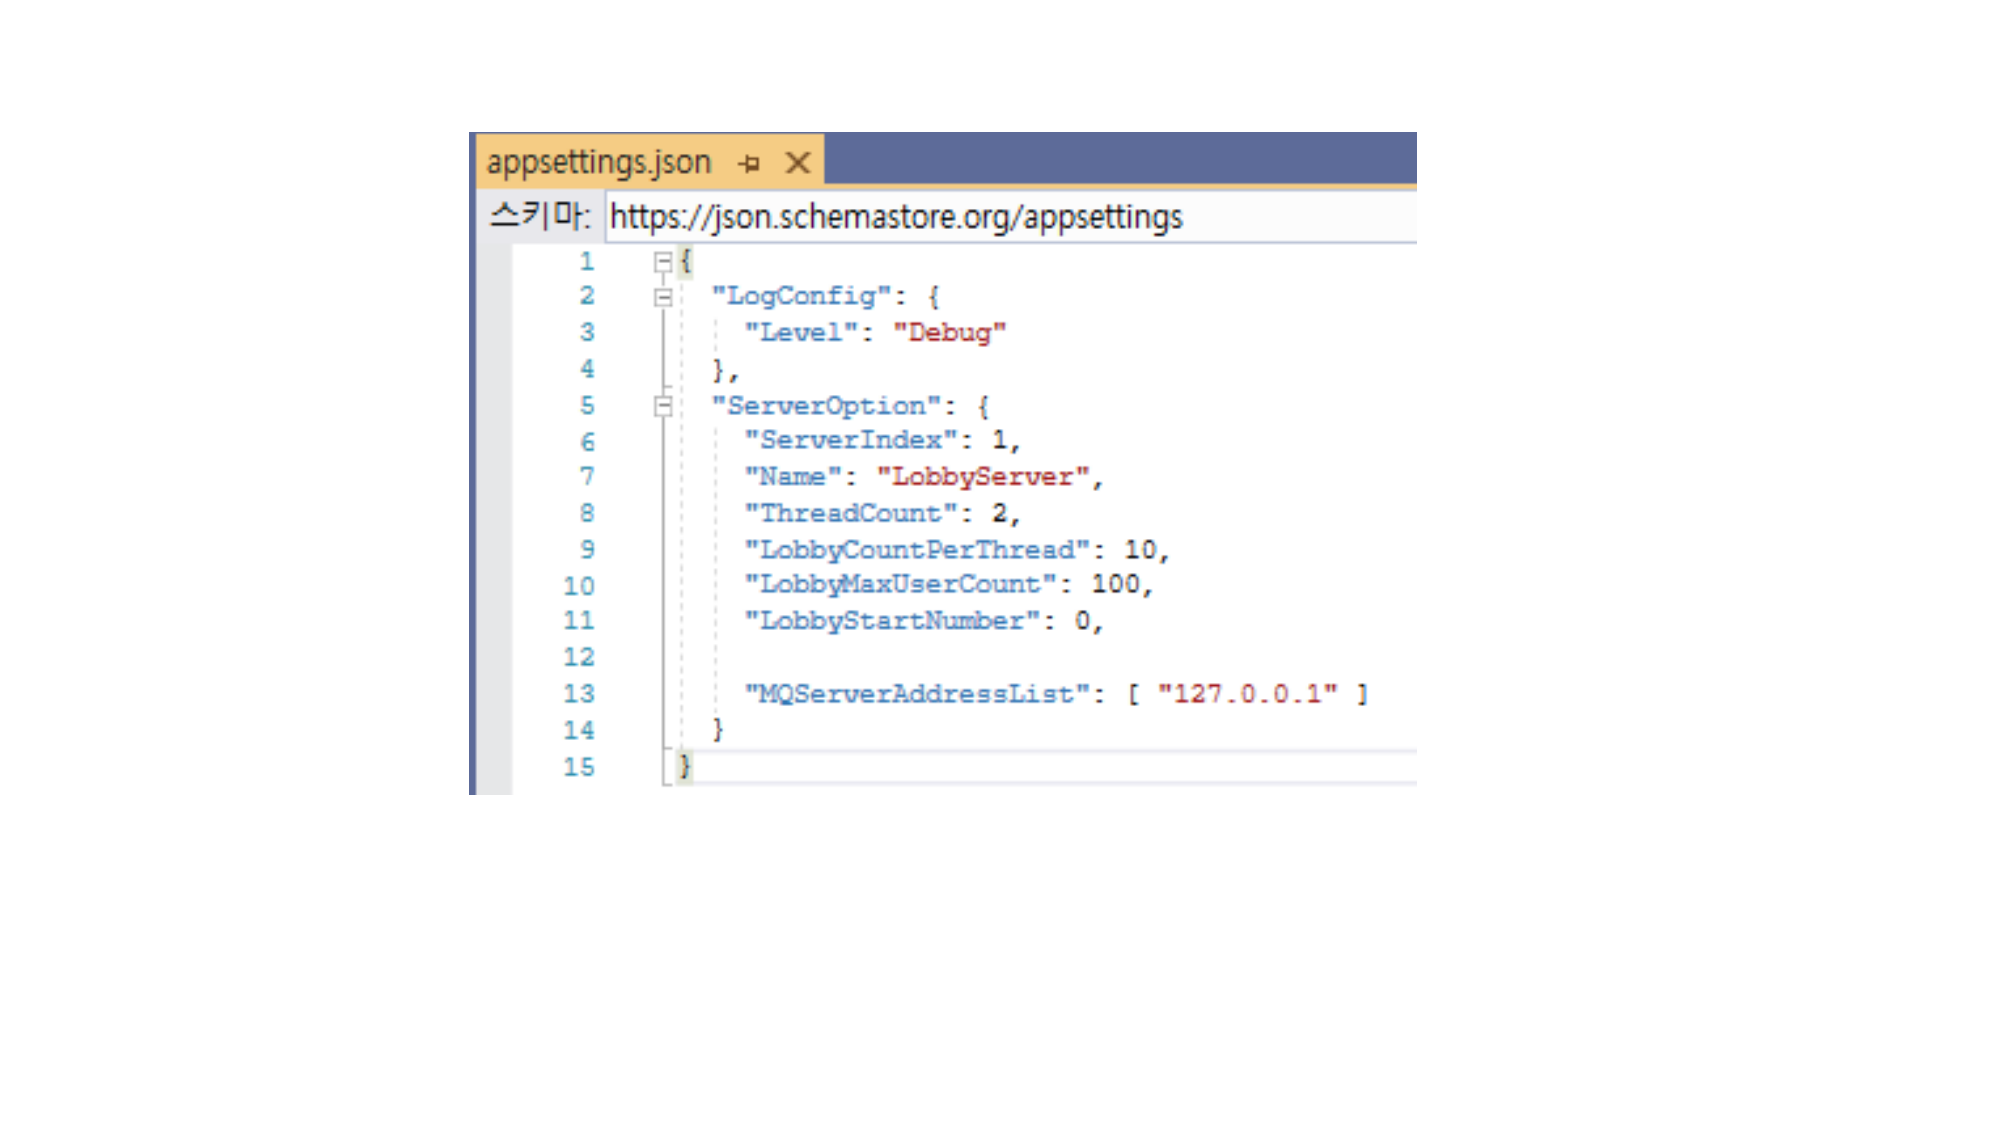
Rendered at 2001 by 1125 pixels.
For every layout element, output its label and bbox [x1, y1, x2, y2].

picture [469, 132, 1417, 795]
